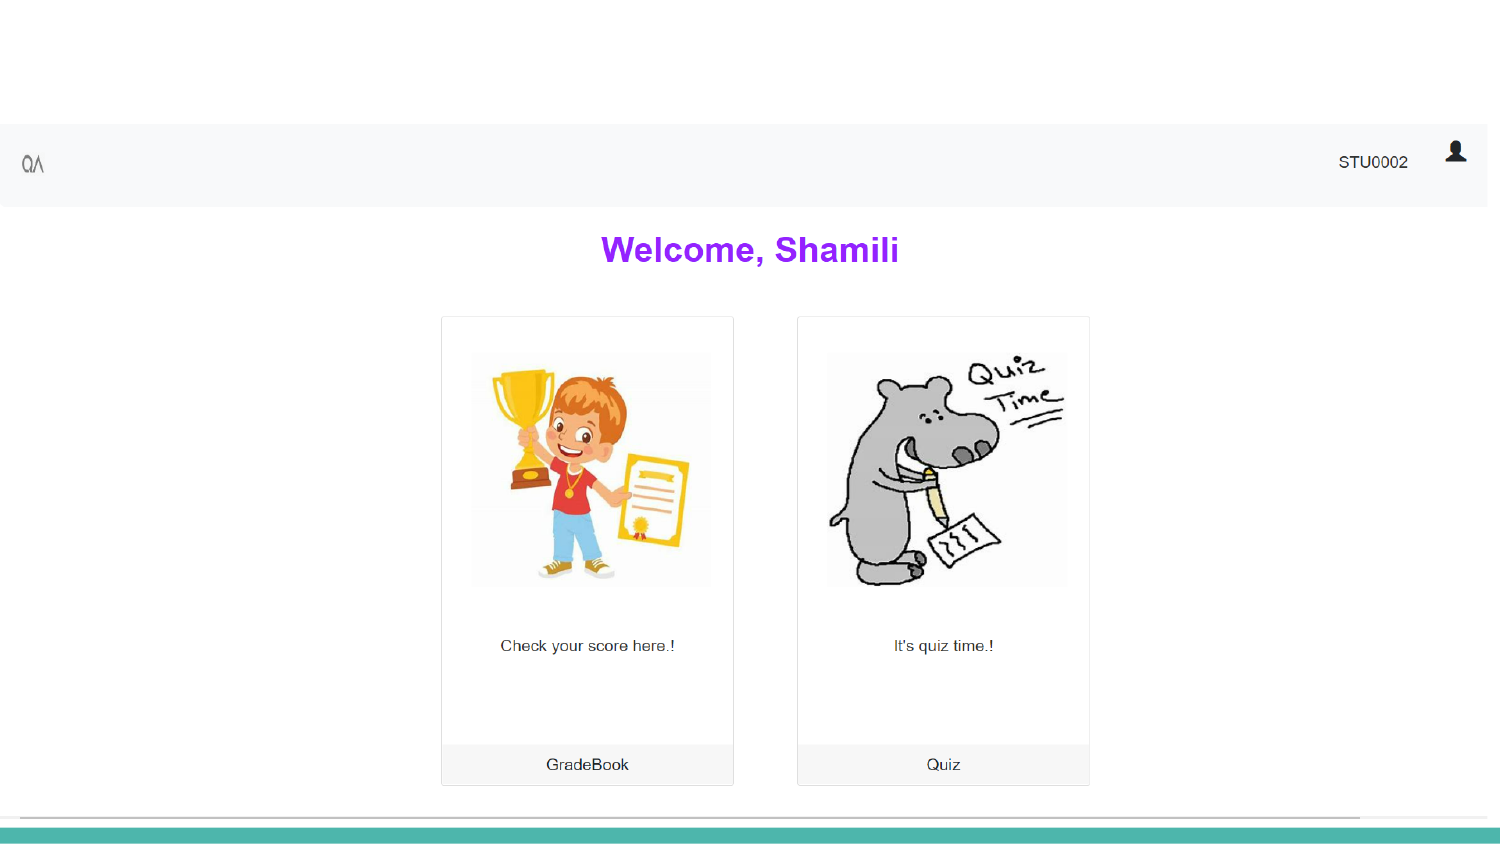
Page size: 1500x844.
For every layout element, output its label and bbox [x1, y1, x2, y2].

picture [0, 123, 1488, 819]
